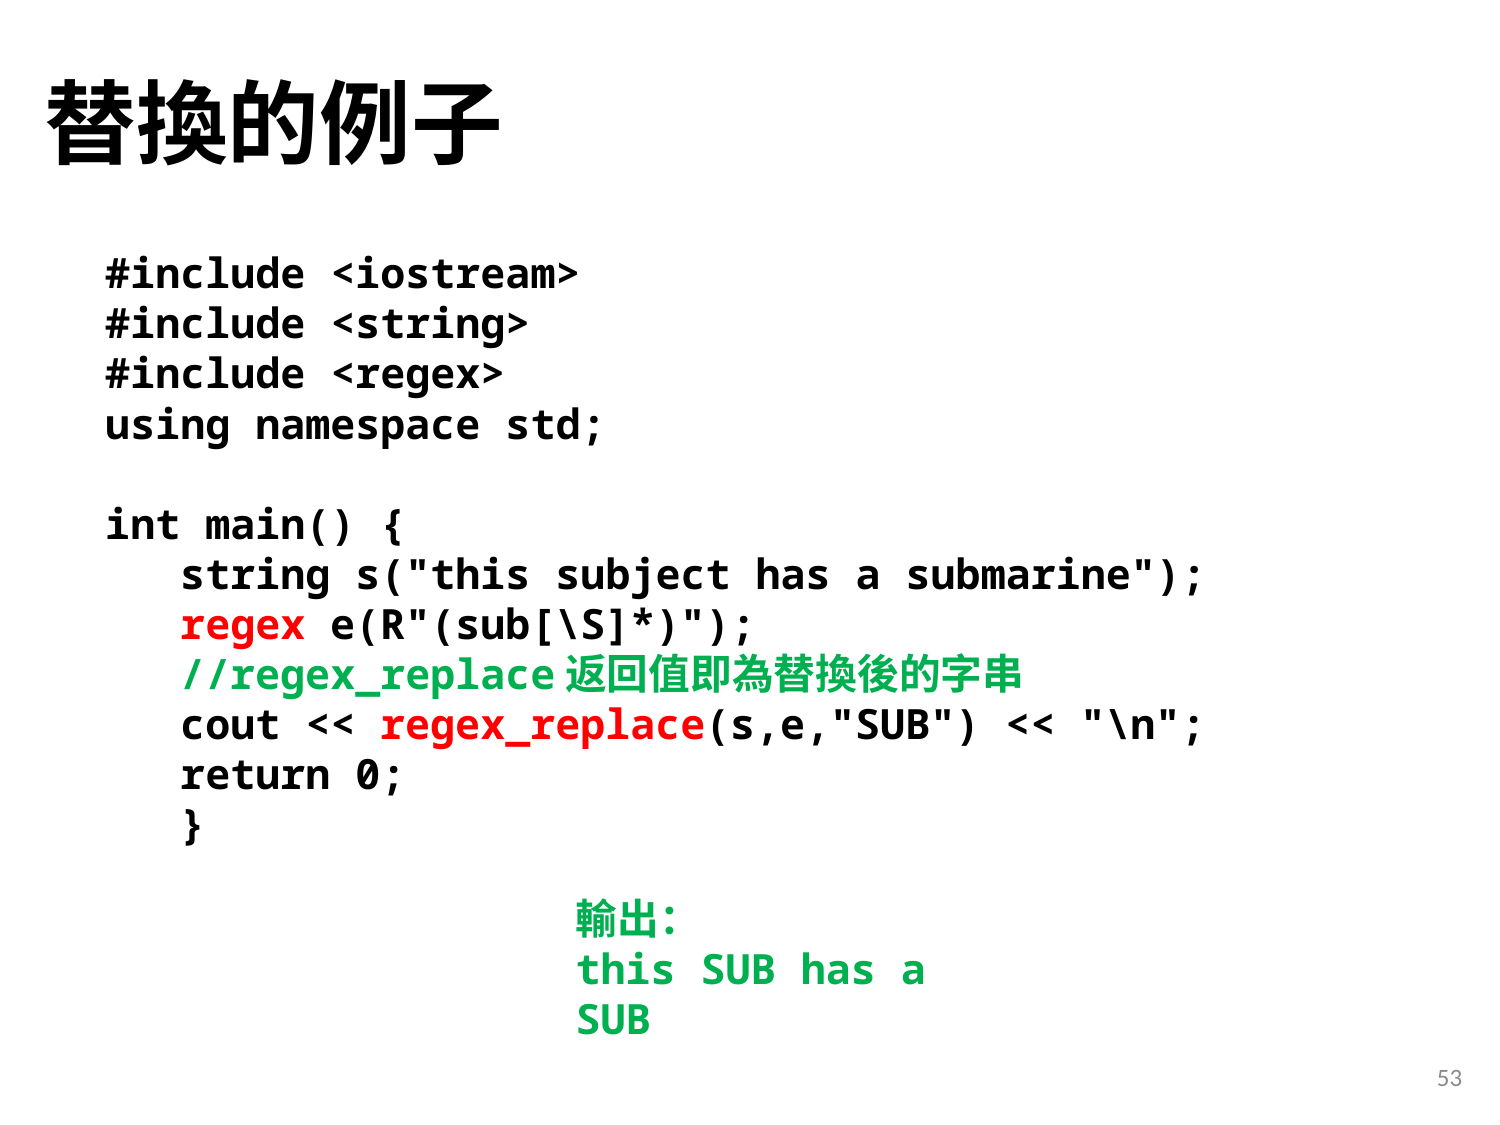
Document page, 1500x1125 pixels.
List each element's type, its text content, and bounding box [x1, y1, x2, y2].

text_box 輸出： this SUB has a SUB [560, 885, 1007, 1050]
title 替換的例子 [29, 19, 1324, 237]
text_box #include <iostream> #include <string> #include <regex> using namespace std; int main() { string s("this subject has a submarine"); regex e(R"(sub[\S]*)"); //regex_replace返回值即為替換後的字串 cout << regex_replace(s,e,"SUB") << "\n"; return 0; } [90, 239, 1478, 855]
slide_number 53 [1139, 1046, 1478, 1107]
